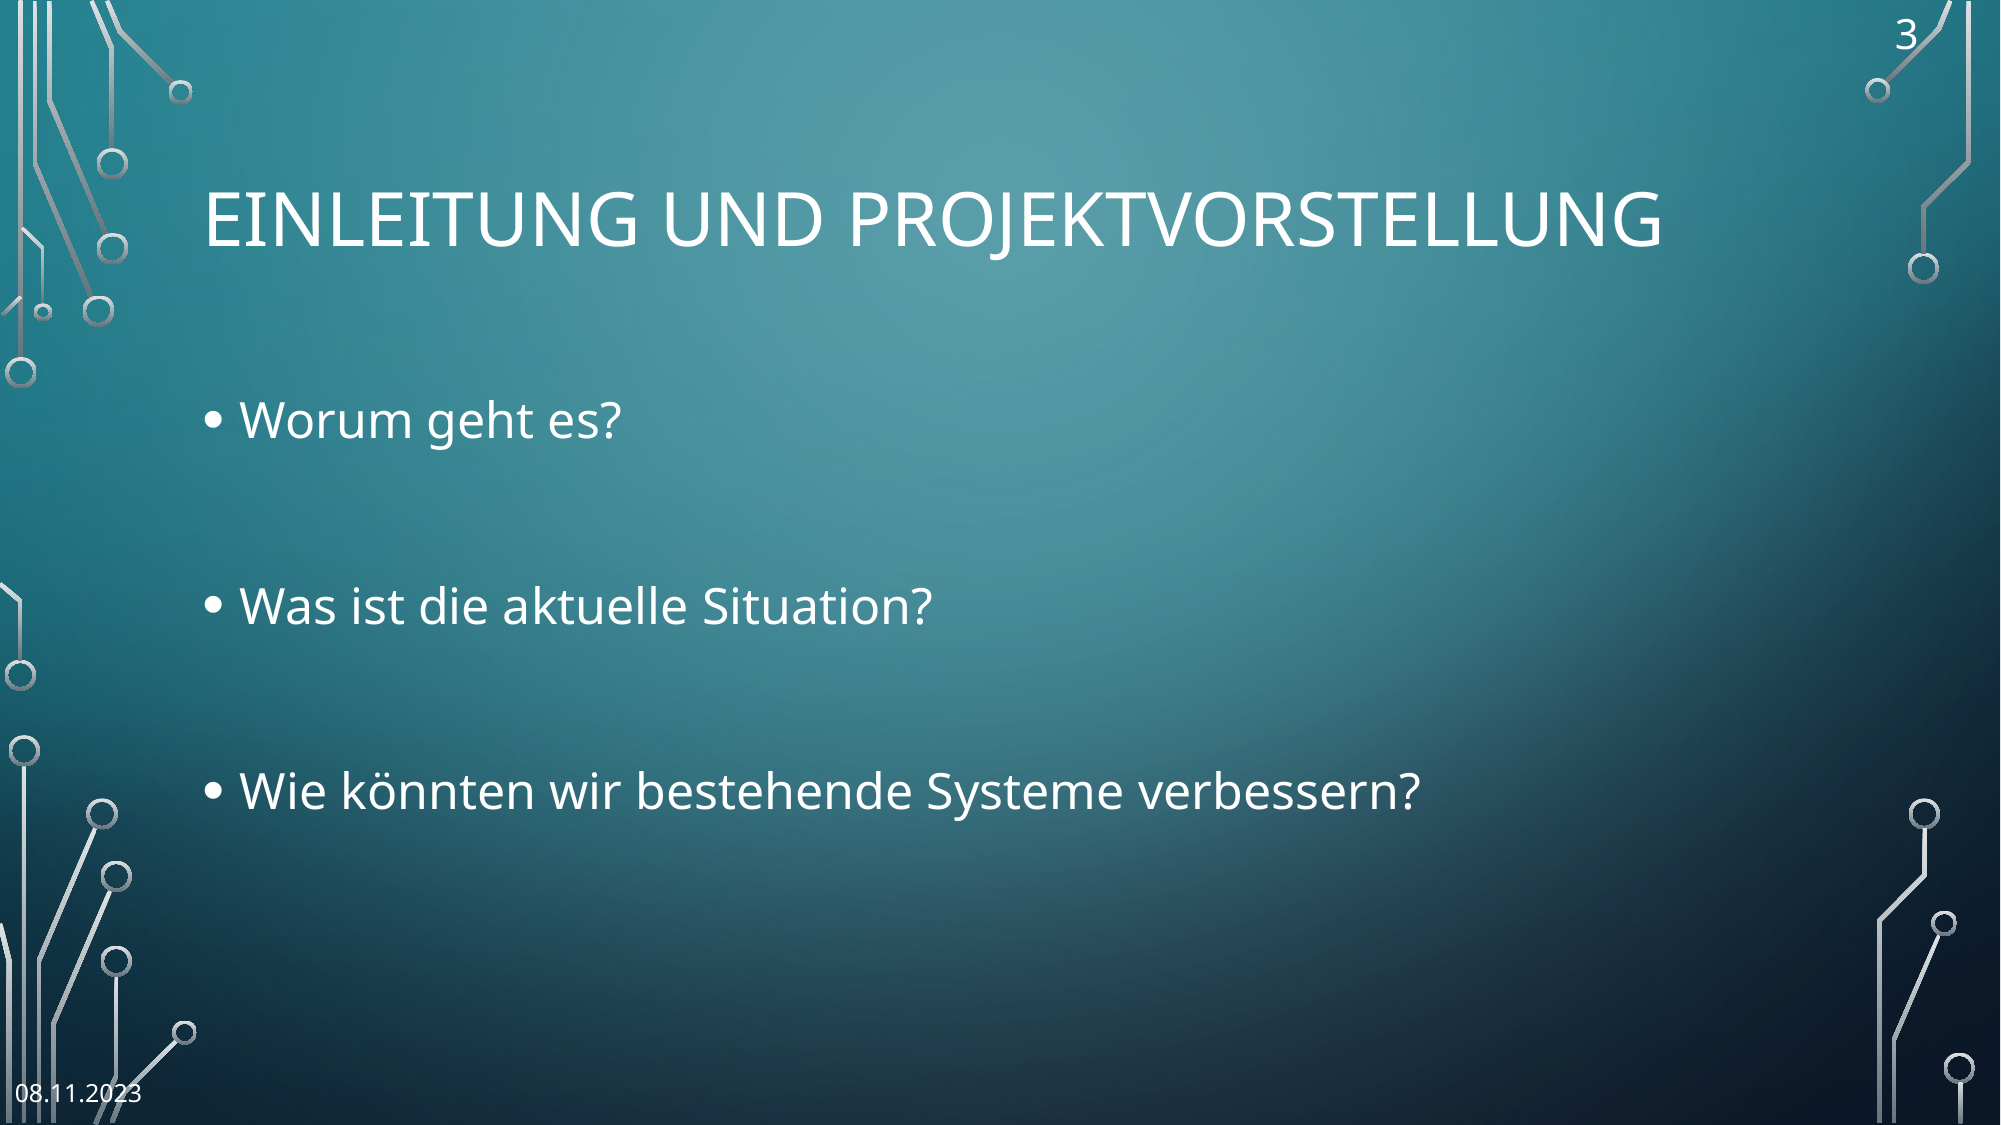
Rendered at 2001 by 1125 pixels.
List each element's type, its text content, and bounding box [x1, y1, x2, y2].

text_box 3 [1879, 0, 1932, 65]
text_box 08.11.2023 [0, 1070, 164, 1115]
list Worum geht es? Was ist die aktuelle Situation? Wie könnten wir bestehende Systeme verbessern? [187, 369, 1813, 950]
title Einleitung und Projektvorstellung [187, 101, 1813, 344]
